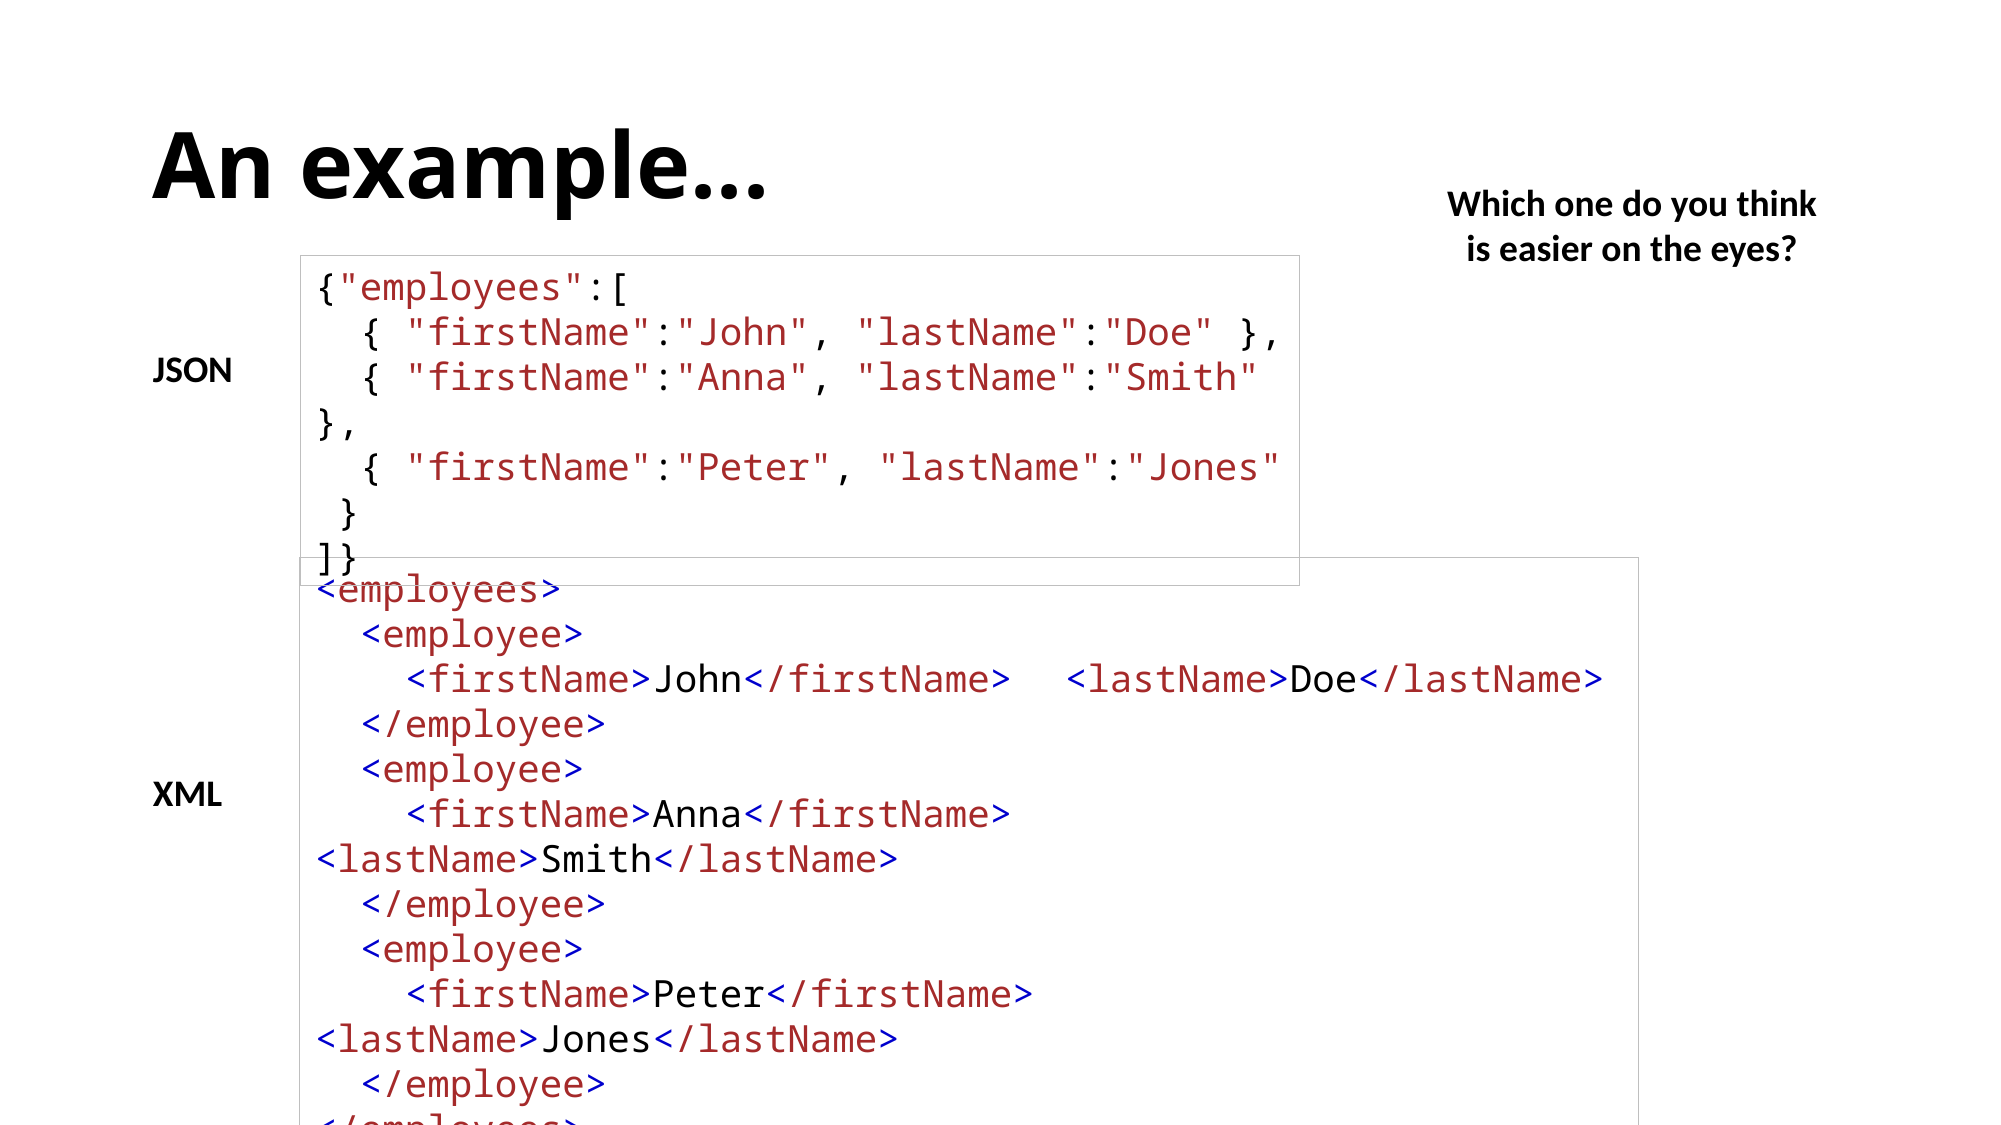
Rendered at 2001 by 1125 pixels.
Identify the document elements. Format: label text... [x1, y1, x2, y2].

text_box XML [138, 761, 238, 822]
text_box {"employees":[ { "firstName":"John", "lastName":"Doe" }, { "firstName":"Anna", "lastName":"Smith" }, { "firstName":"Peter", "lastName":"Jones" } ]} [300, 255, 1300, 586]
text_box <employees> <employee> <firstName>John</firstName> <lastName>Doe</lastName> </employee> <employee> <firstName>Anna</firstName> <lastName>Smith</lastName> </employee> <employee> <firstName>Peter</firstName> <lastName>Jones</lastName> </employee> </employees> [299, 557, 1639, 1125]
text_box Which one do you think is easier on the eyes? [1421, 171, 1843, 276]
title An example... [137, 59, 1863, 278]
text_box JSON [138, 337, 249, 397]
